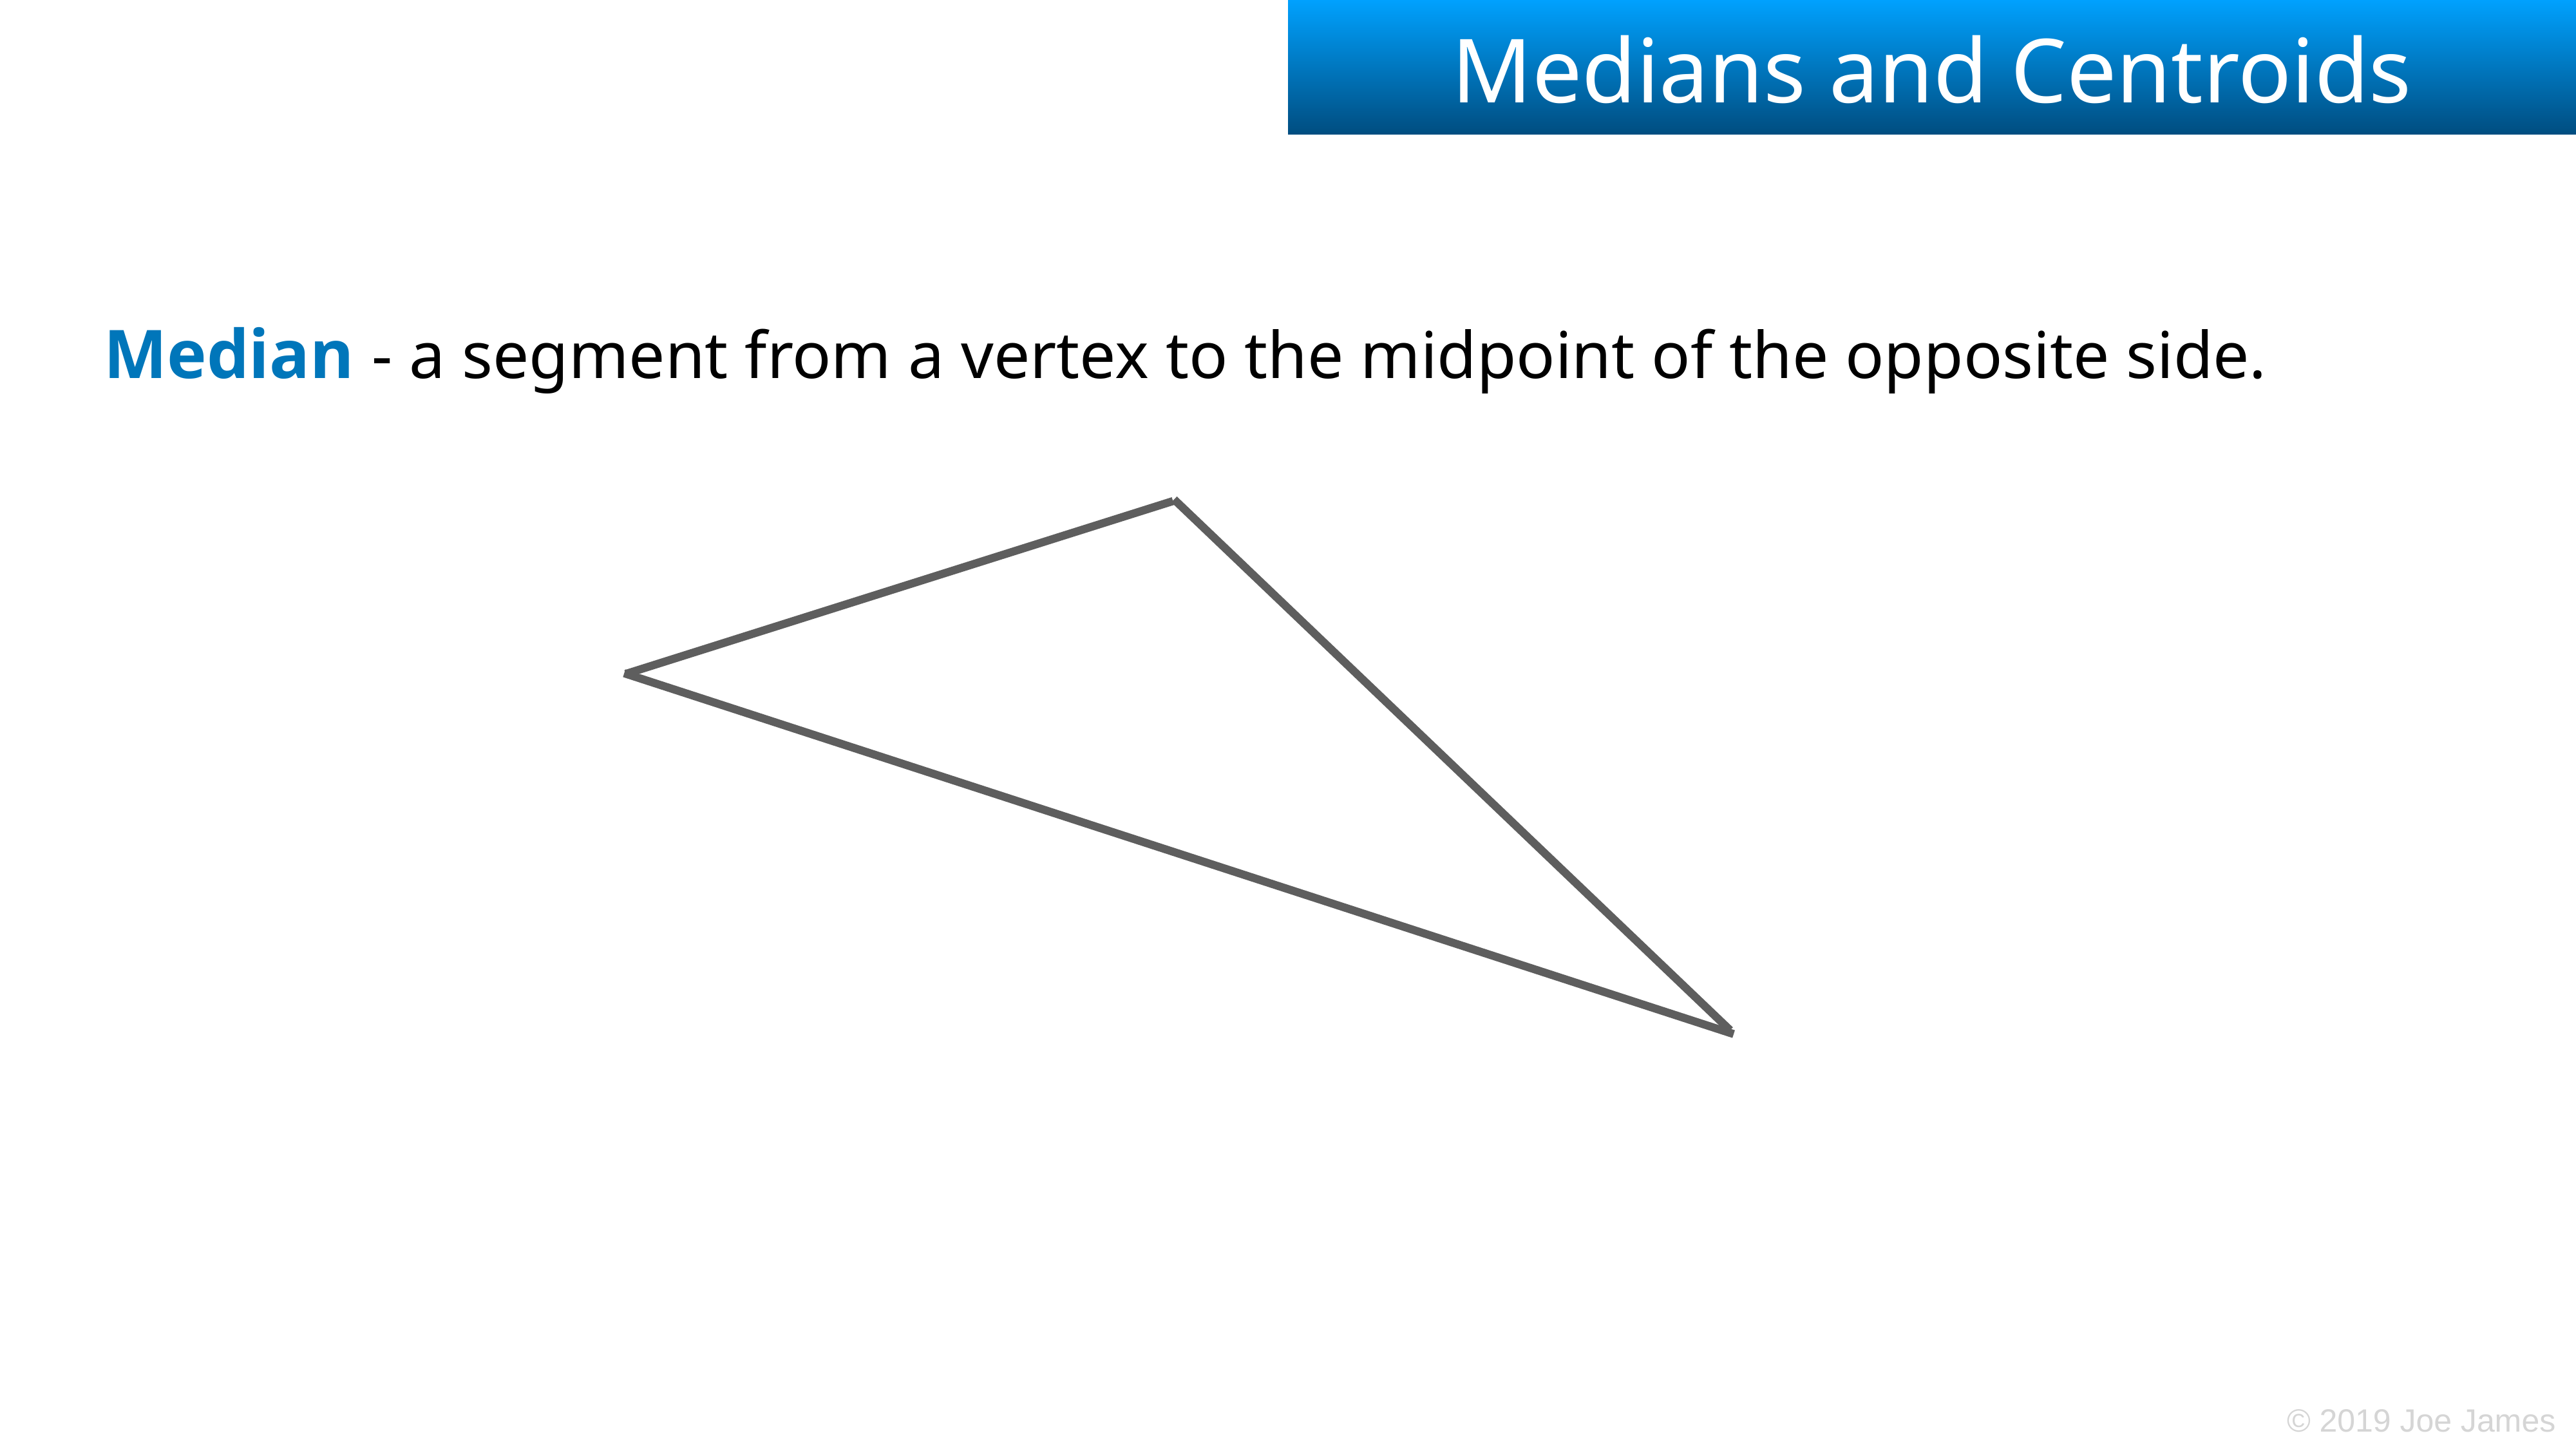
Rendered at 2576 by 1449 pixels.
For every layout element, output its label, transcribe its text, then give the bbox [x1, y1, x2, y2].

text_box Median - a segment from a vertex to the midpoint of the opposite side. [99, 306, 2274, 397]
title Medians and Centroids [1287, 0, 2576, 135]
